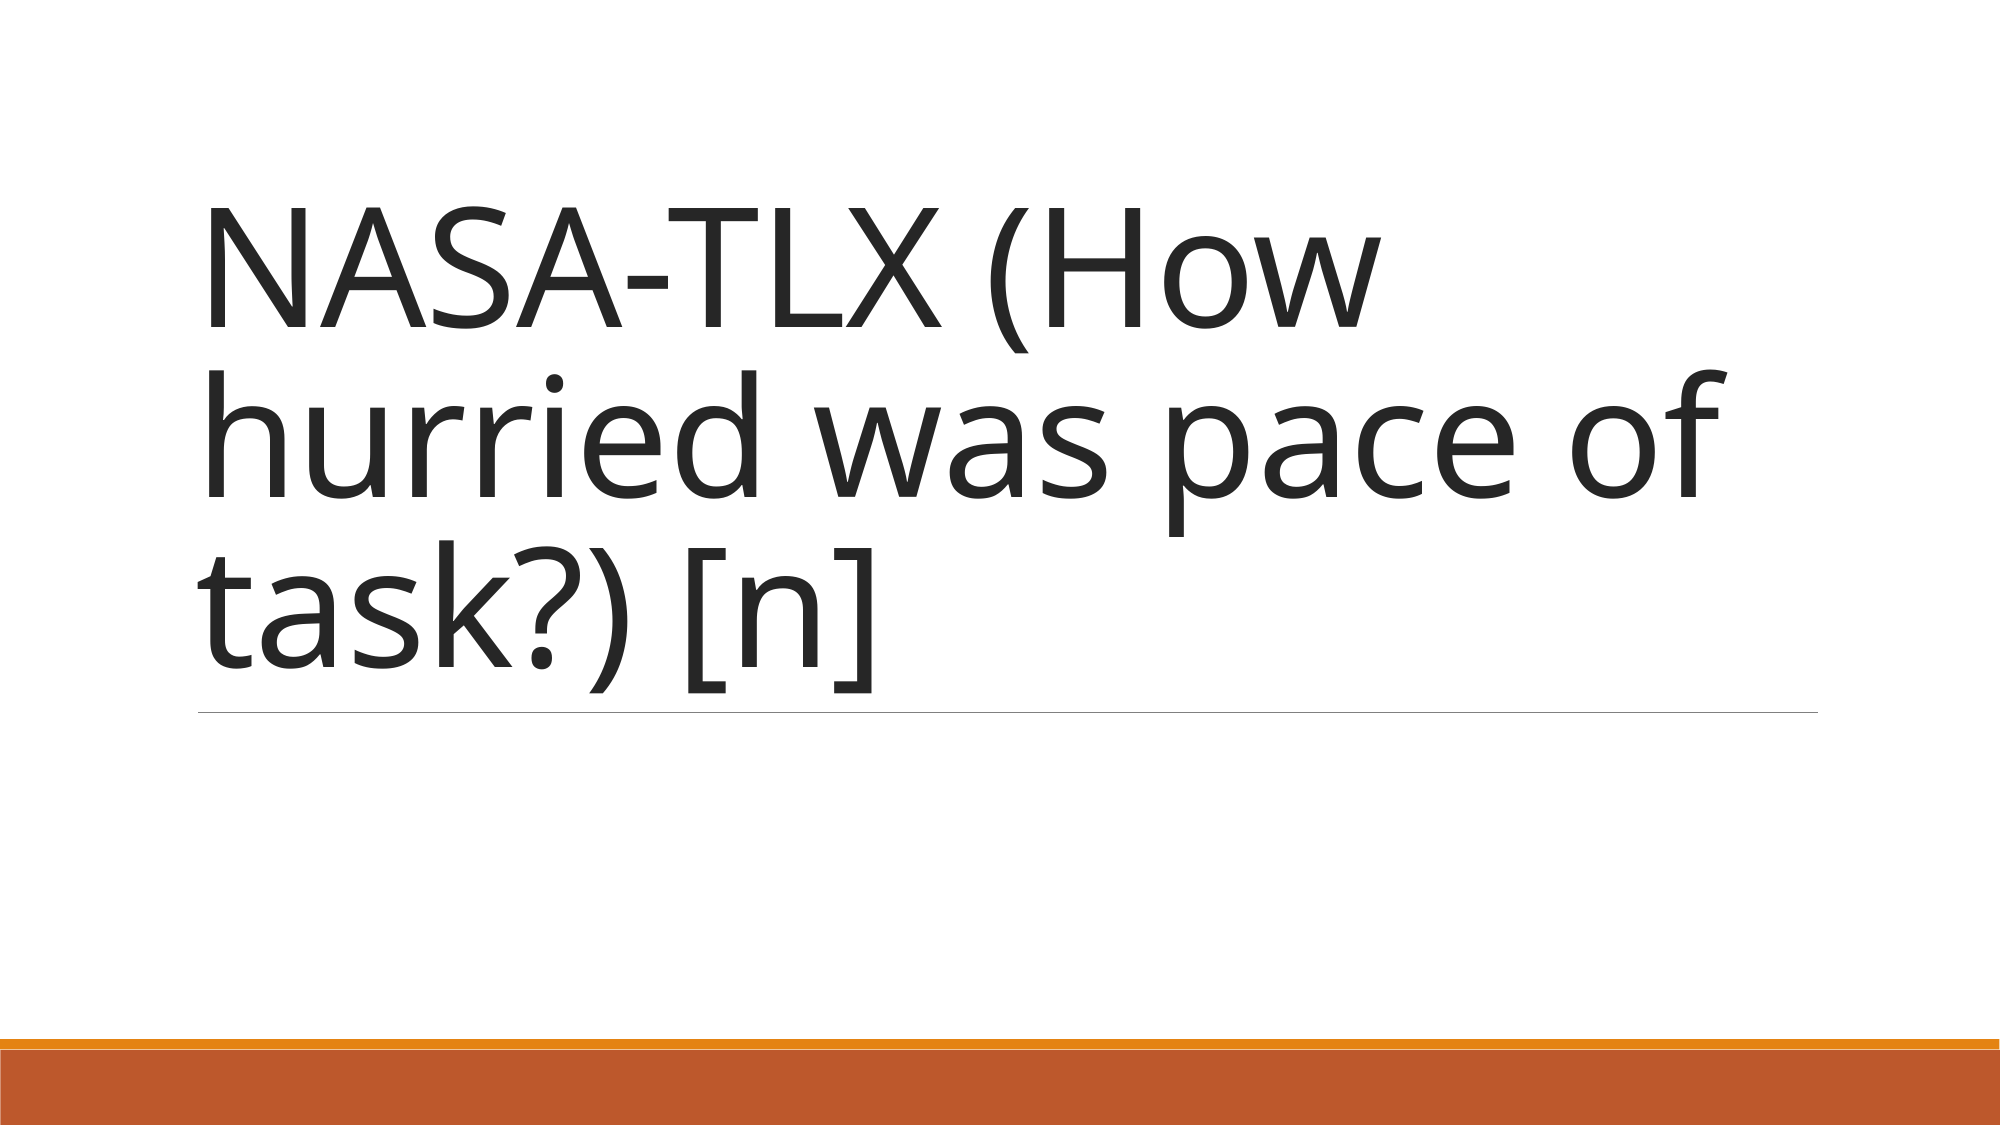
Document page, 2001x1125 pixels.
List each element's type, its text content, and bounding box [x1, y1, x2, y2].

title NASA-TLX (How hurried was pace of task?) [n] [180, 124, 1830, 710]
